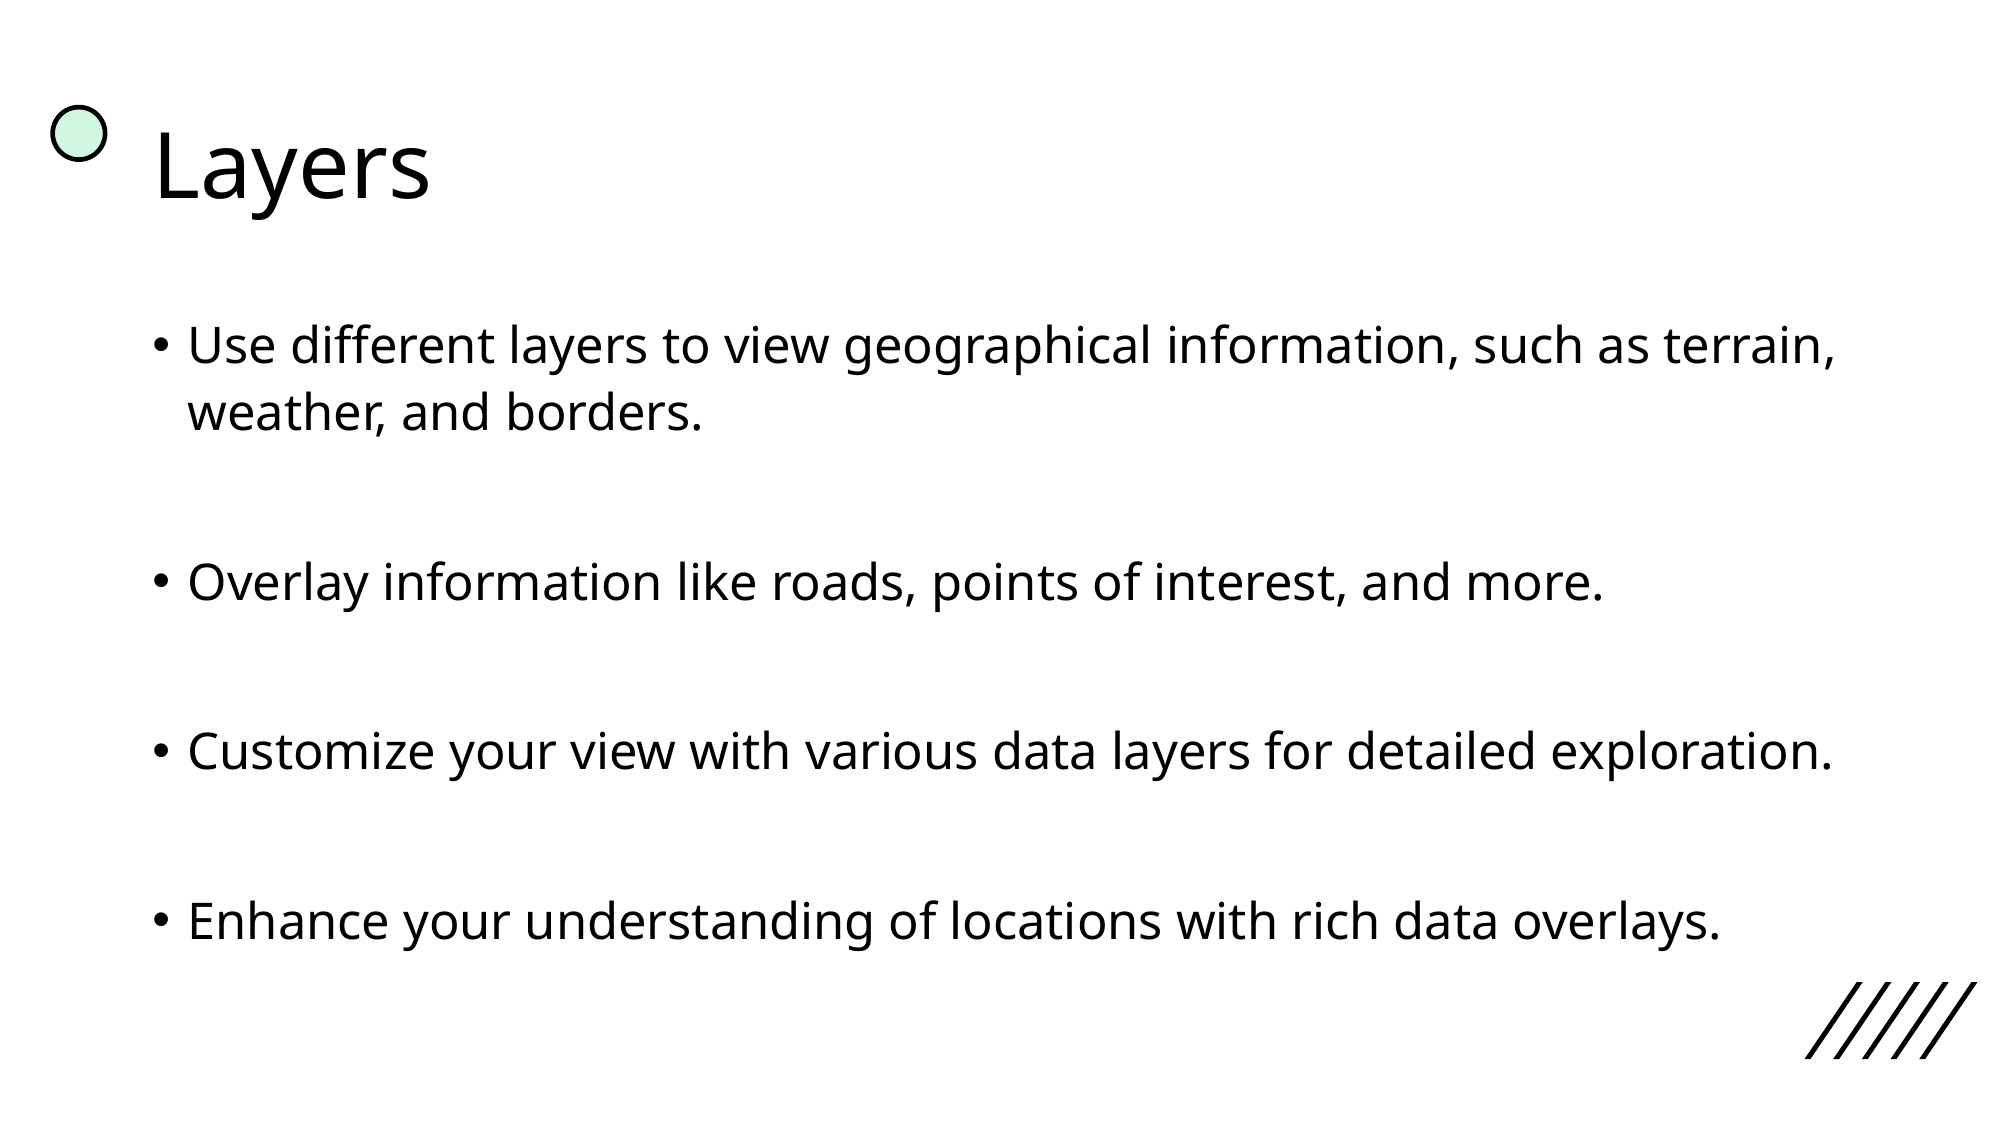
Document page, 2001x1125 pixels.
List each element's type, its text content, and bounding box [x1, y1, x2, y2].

list Use different layers to view geographical information, such as terrain, weather, and borders. Overlay information like roads, points of interest, and more. Customize your view with various data layers for detailed exploration. Enhance your understanding of locations with rich data overlays. [137, 299, 1863, 1014]
title Layers [137, 59, 1863, 278]
